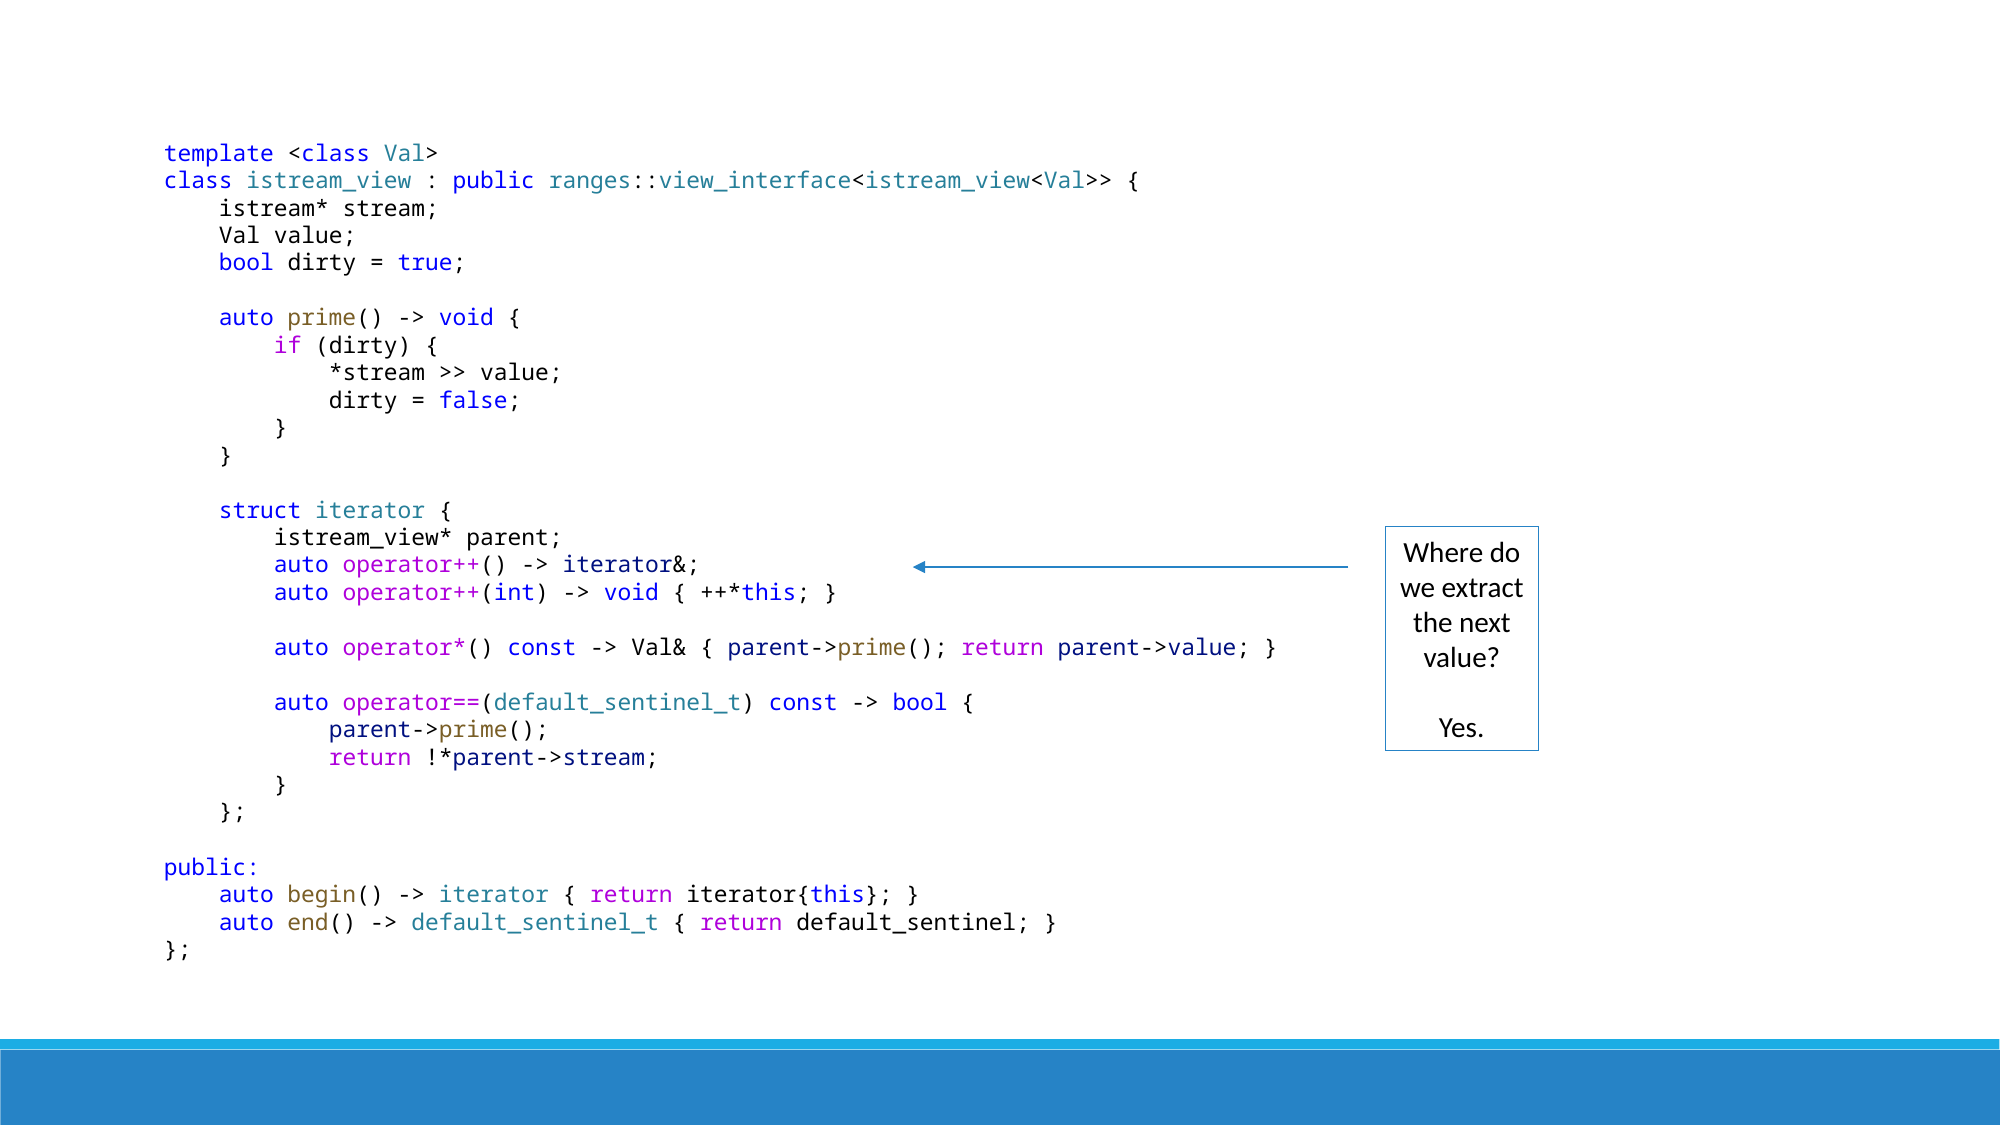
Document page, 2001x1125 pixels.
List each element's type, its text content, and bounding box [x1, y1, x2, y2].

text_box Where do we extract the next value? Yes. [1385, 526, 1539, 751]
text_box template <class Val> class istream_view : public ranges::view_interface<istream_view<Val>> { istream* stream; Val value; bool dirty = true; auto prime() -> void { if (dirty) { *stream >> value; dirty = false; } } struct iterator { istream_view* parent; auto operator++() -> iterator&; auto operator++(int) -> void { ++*this; } auto operator*() const -> Val& { parent->prime(); return parent->value; } auto operator==(default_sentinel_t) const -> bool { parent->prime(); return !*parent->stream; } }; public: auto begin() -> iterator { return iterator{this}; } auto end() -> default_sentinel_t { return default_sentinel; } }; [149, 130, 1293, 970]
